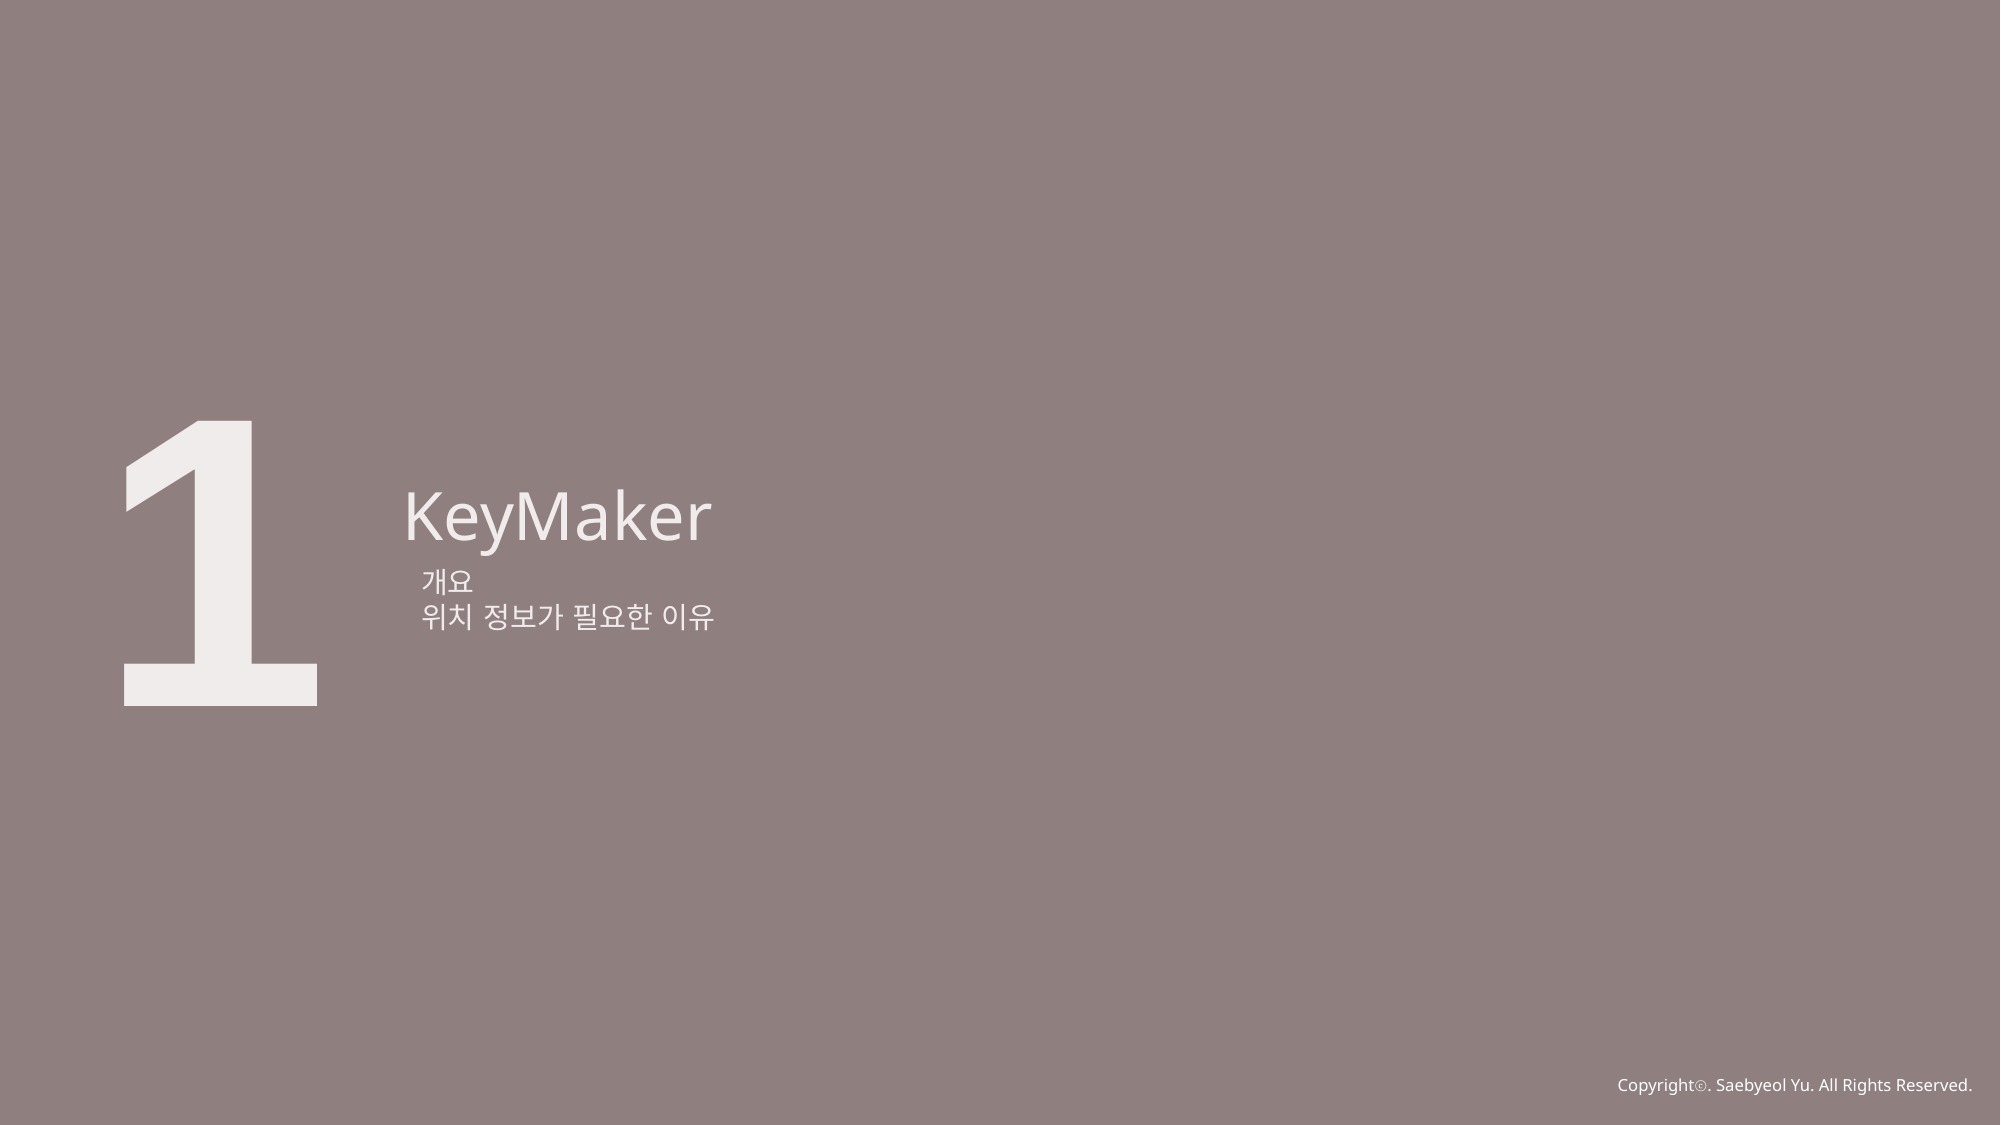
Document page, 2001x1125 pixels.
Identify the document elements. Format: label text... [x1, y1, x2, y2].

text_box 1 [83, 284, 344, 797]
text_box Copyrightⓒ. Saebyeol Yu. All Rights Reserved. [1602, 1067, 1989, 1102]
text_box KeyMaker [387, 466, 728, 562]
text_box 개요 위치 정보가 필요한 이유 [406, 556, 731, 642]
